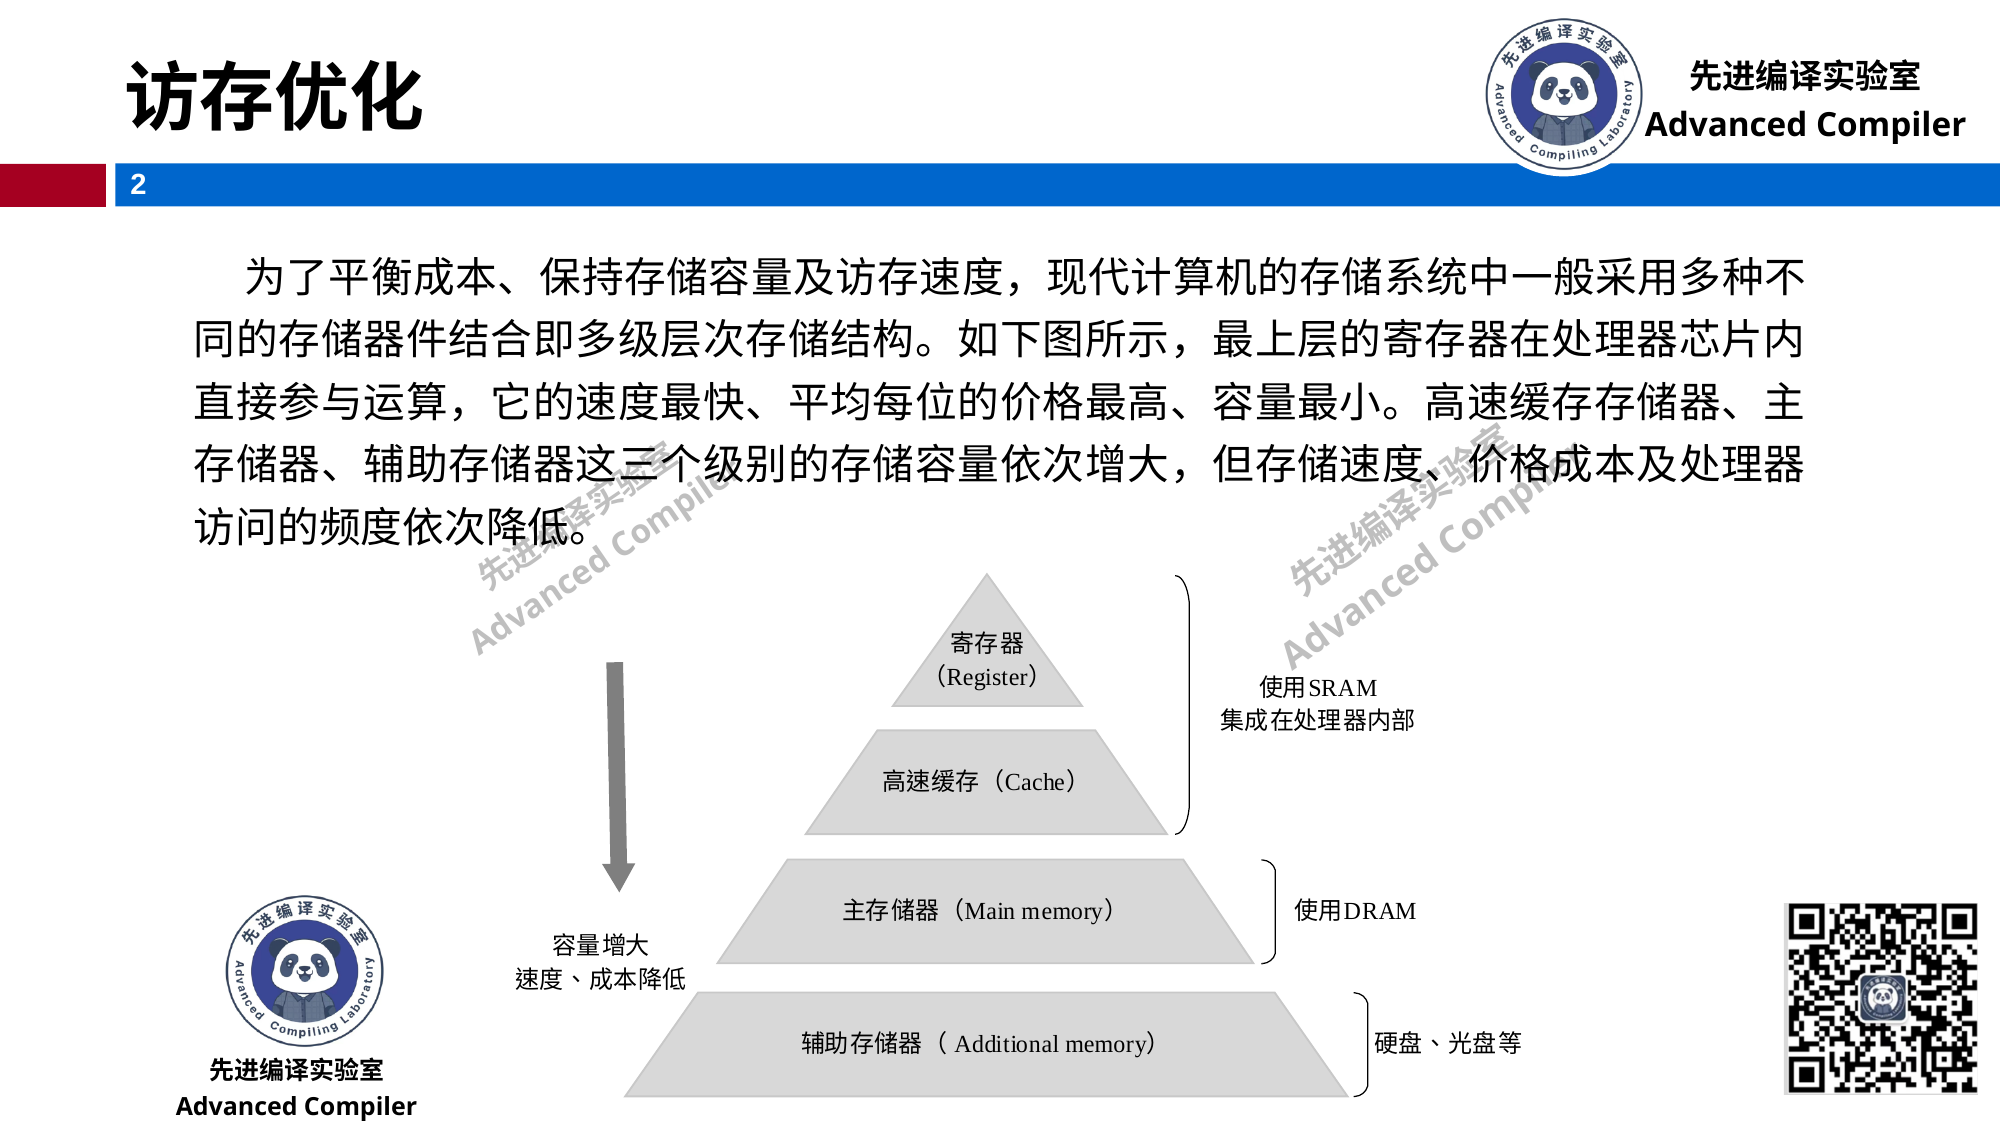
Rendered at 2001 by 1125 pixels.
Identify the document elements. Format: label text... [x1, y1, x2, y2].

picture [1500, 150, 1627, 177]
title 访存优化 [109, 38, 2000, 150]
picture [1498, 9, 1630, 38]
picture [217, 886, 392, 1054]
picture [1783, 903, 1978, 1095]
text_box 为了平衡成本、保持存储容量及访存速度，现代计算机的存储系统中一般采用多种不同的存储器件结合即多级层次存储结构。如下图所示，最上层的寄存器在处理器芯片内直接参与运算，它的速度最快、平均每位的价格最高、容量最小。高速缓存存储器、主存储器、辅助存储器这三个级别的存储容量依次增大，但存储速度、价格成本及处理器访问的频度依次降低。 [179, 231, 1821, 559]
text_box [493, 569, 1531, 1099]
